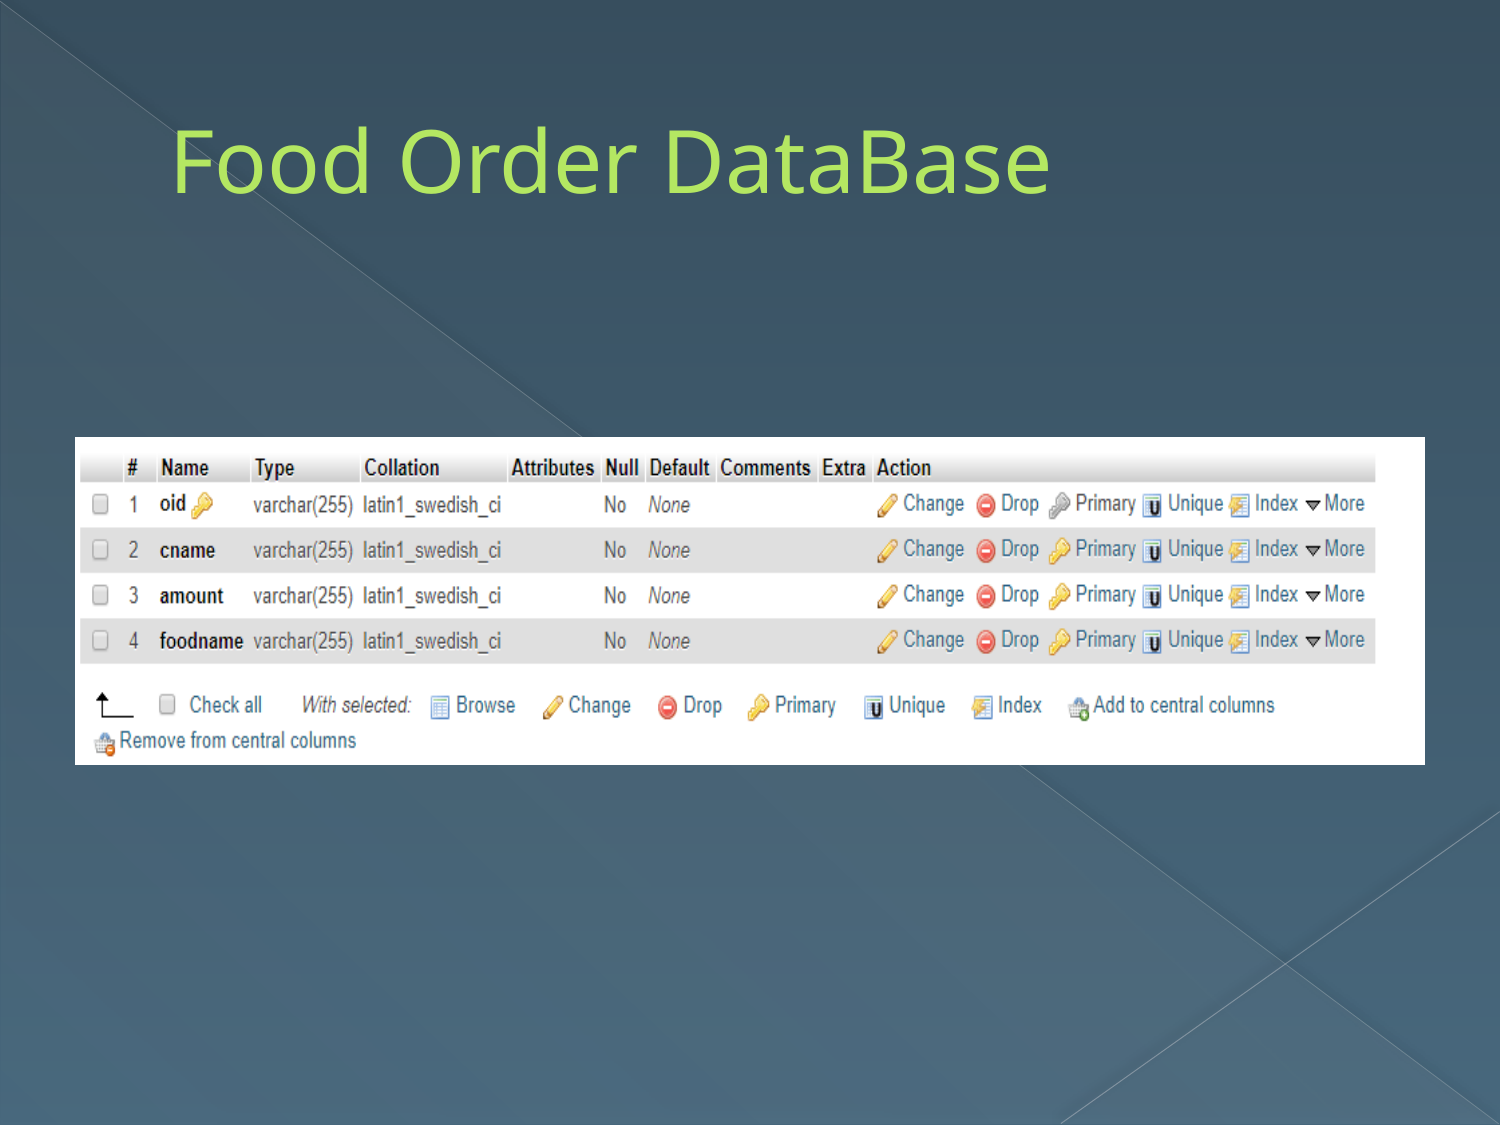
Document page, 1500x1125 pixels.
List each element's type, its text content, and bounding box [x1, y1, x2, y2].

title Food Order DataBase [75, 43, 1425, 274]
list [74, 437, 1426, 765]
